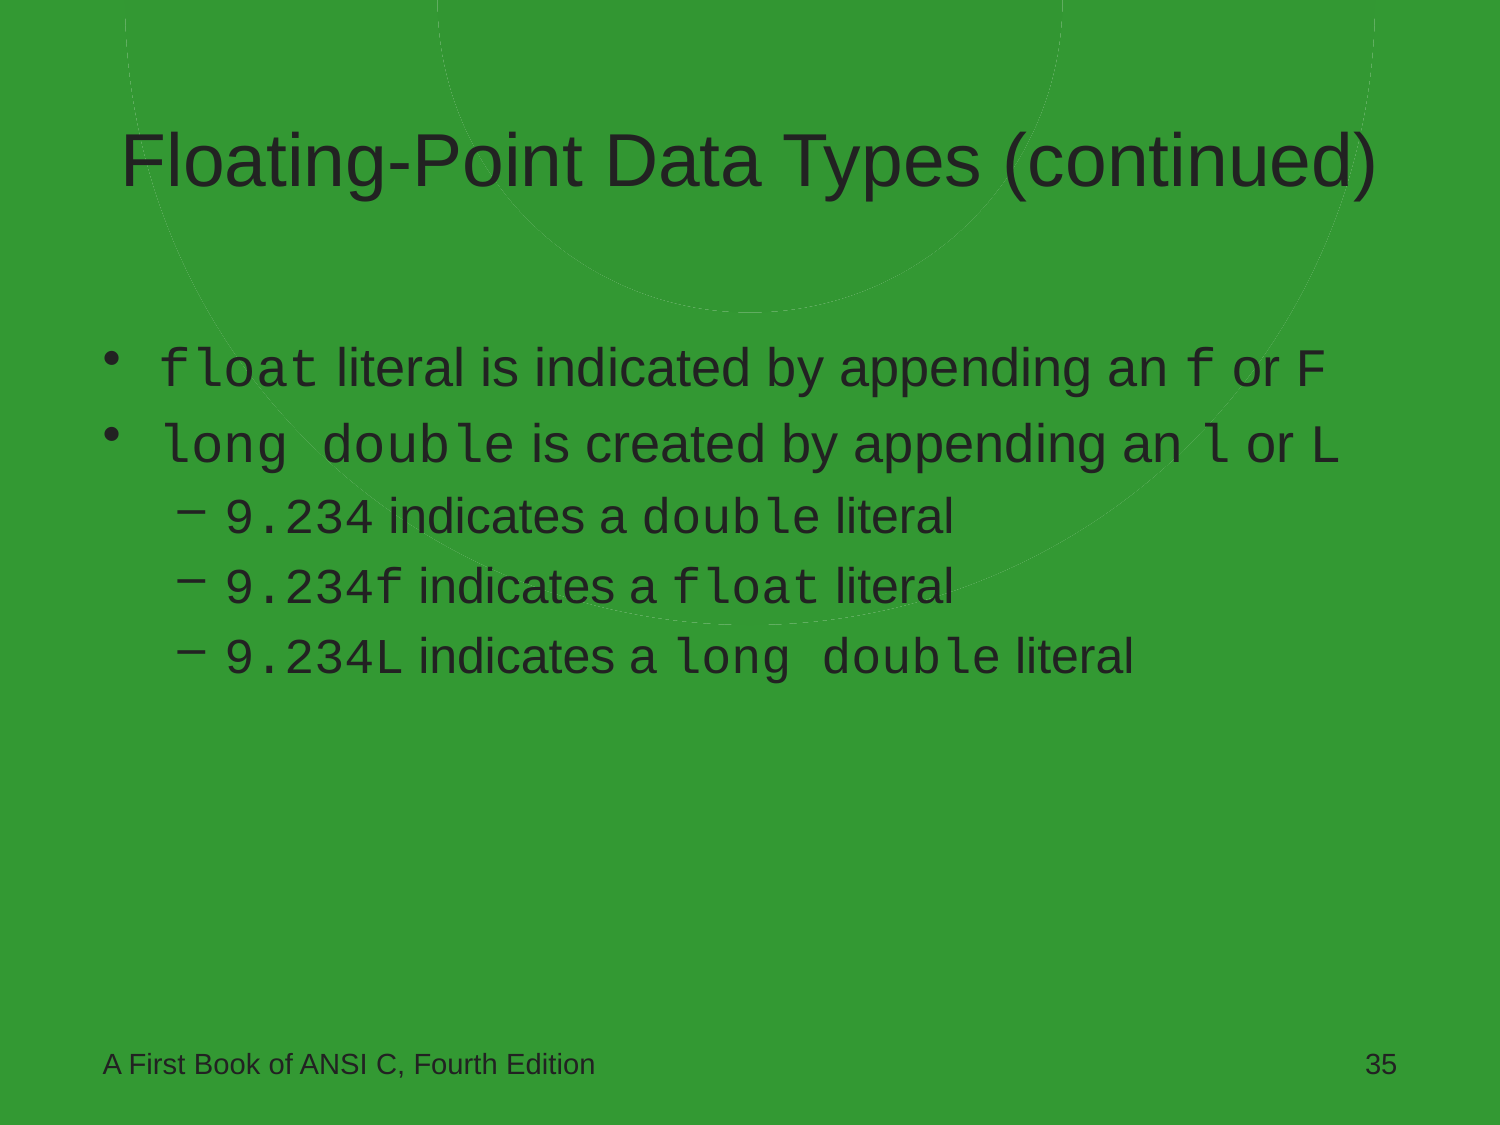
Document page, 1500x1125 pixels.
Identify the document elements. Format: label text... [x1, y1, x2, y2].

slide_number 35 [1074, 1037, 1413, 1101]
title Floating-Point Data Types (continued) [87, 62, 1413, 250]
footer A First Book of ANSI C, Fourth Edition [87, 1037, 1051, 1101]
list float literal is indicated by appending an f or F long double is created by appending an l or L 9.234 indicates a double literal 9.234f indicates a float literal 9.234L indicates a long double literal [87, 324, 1413, 800]
